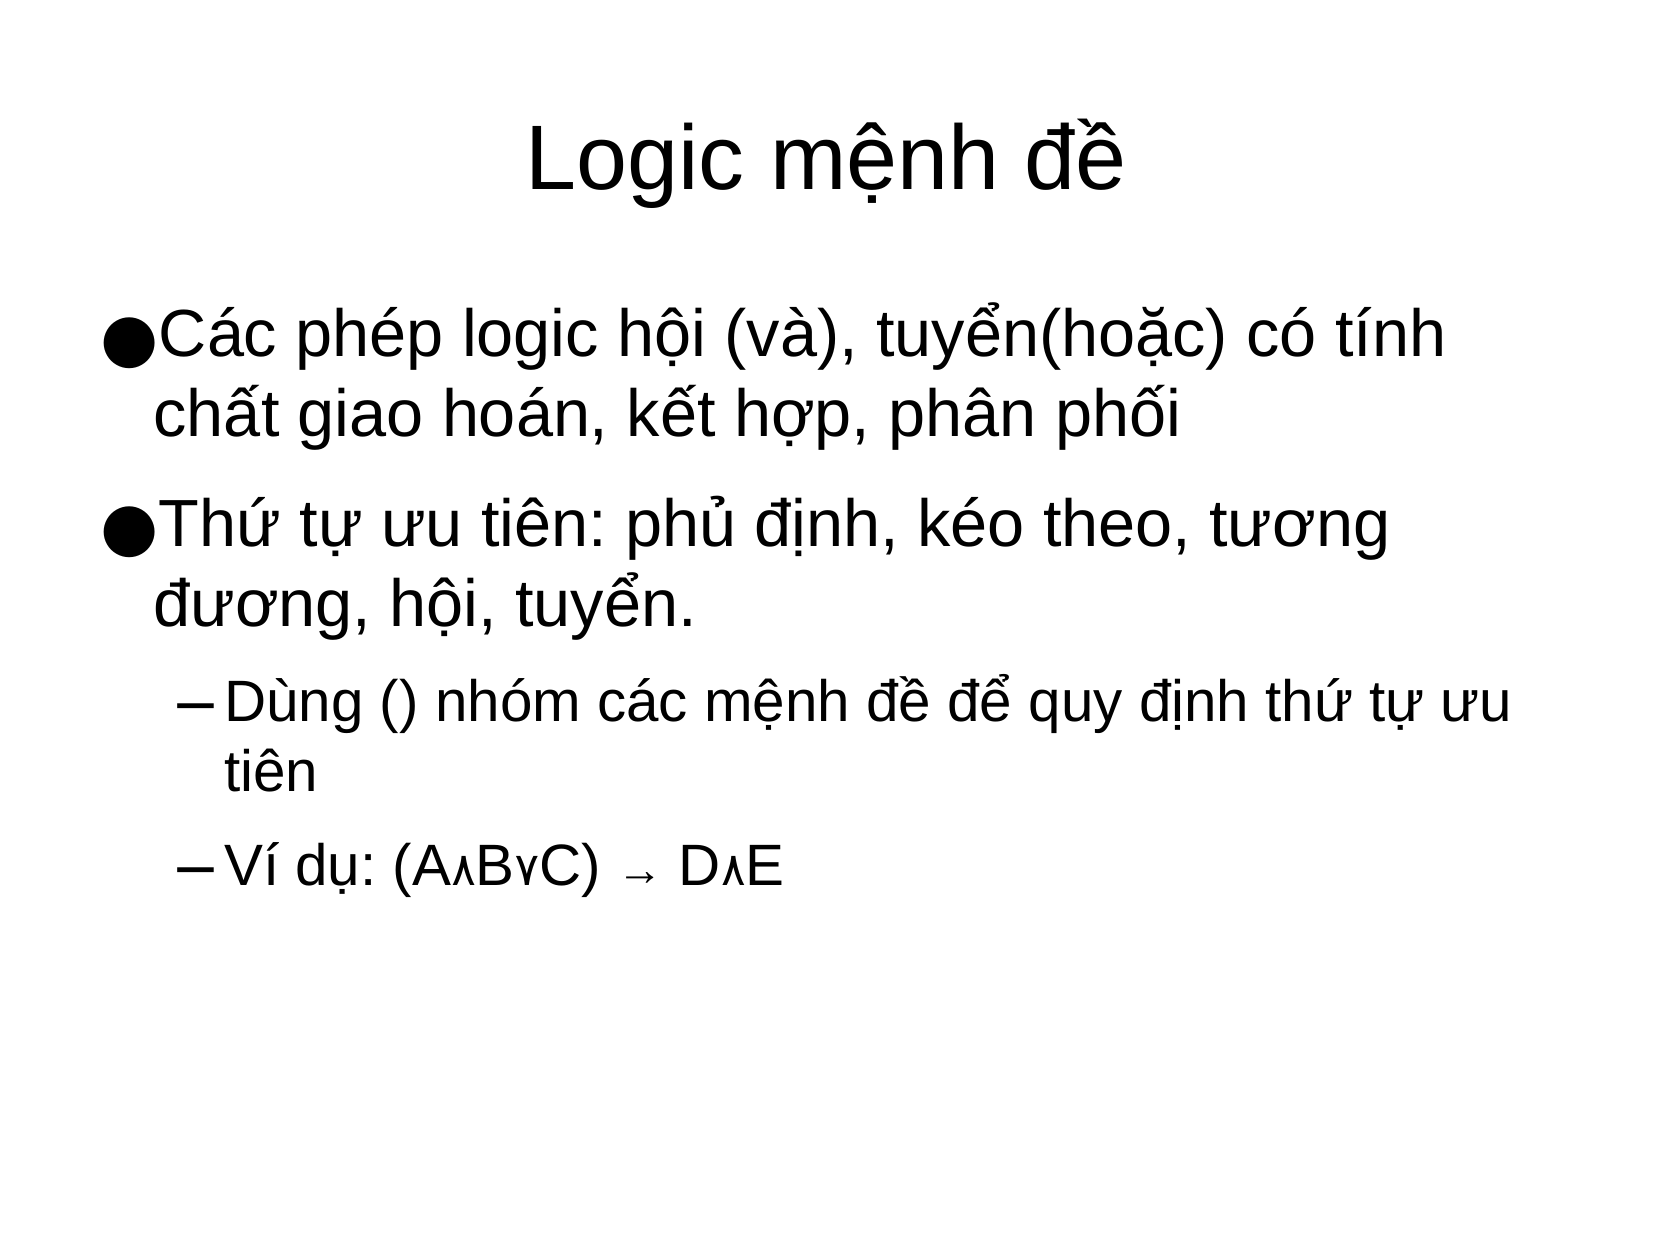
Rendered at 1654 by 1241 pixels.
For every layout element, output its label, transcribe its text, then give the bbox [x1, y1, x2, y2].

text_box Các phép logic hội (và), tuyển(hoặc) có tính chất giao hoán, kết hợp, phân phối Thứ tự ưu tiên: phủ định, kéo theo, tương đương, hội, tuyển. Dùng () nhóm các mệnh đề để quy định thứ tự ưu tiên Ví dụ: (A٨B٧C) → D٨E [82, 290, 1571, 1010]
text_box Logic mệnh đề [82, 49, 1571, 257]
